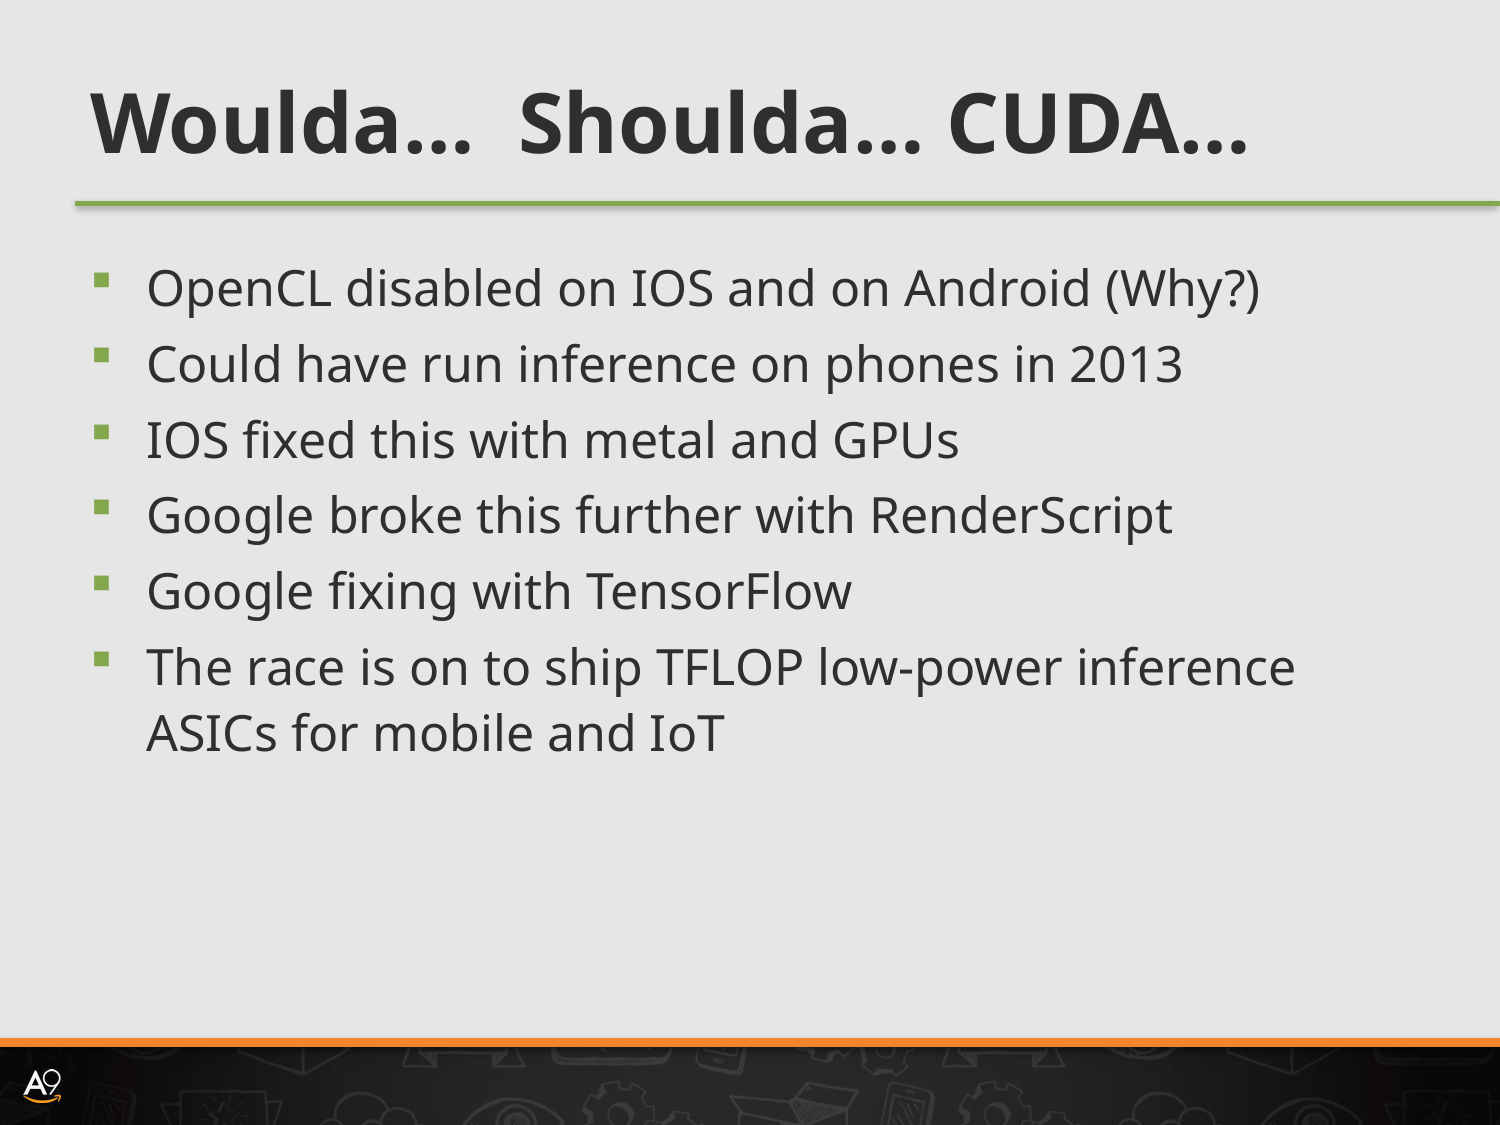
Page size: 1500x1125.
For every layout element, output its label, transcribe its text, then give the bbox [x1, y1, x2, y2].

title Woulda… Shoulda… CUDA… [75, 35, 1425, 205]
picture [0, 1047, 1500, 1125]
list OpenCL disabled on IOS and on Android (Why?) Could have run inference on phones in 2013 IOS fixed this with metal and GPUs Google broke this further with RenderScript Google fixing with TensorFlow The race is on to ship TFLOP low-power inference ASICs for mobile and IoT [75, 242, 1425, 986]
